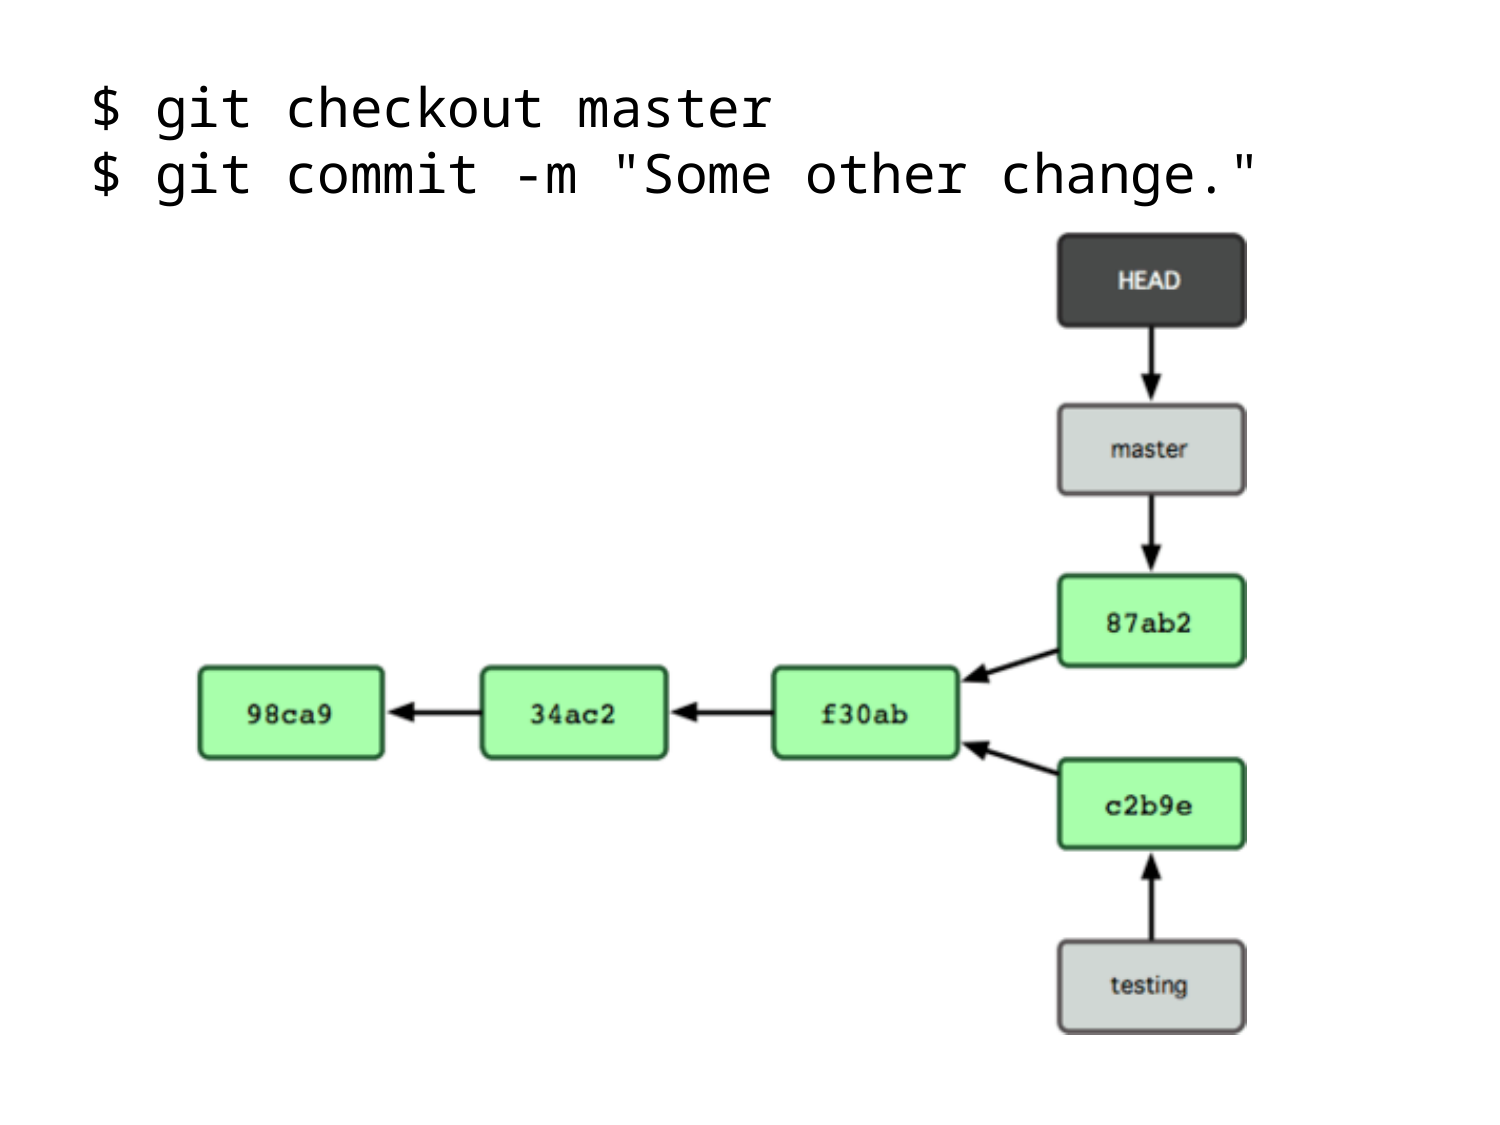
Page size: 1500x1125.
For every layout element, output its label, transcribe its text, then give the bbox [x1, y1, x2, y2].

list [194, 231, 1247, 1036]
title $ git checkout master $ git commit -m "Some other change." [75, 45, 1425, 233]
